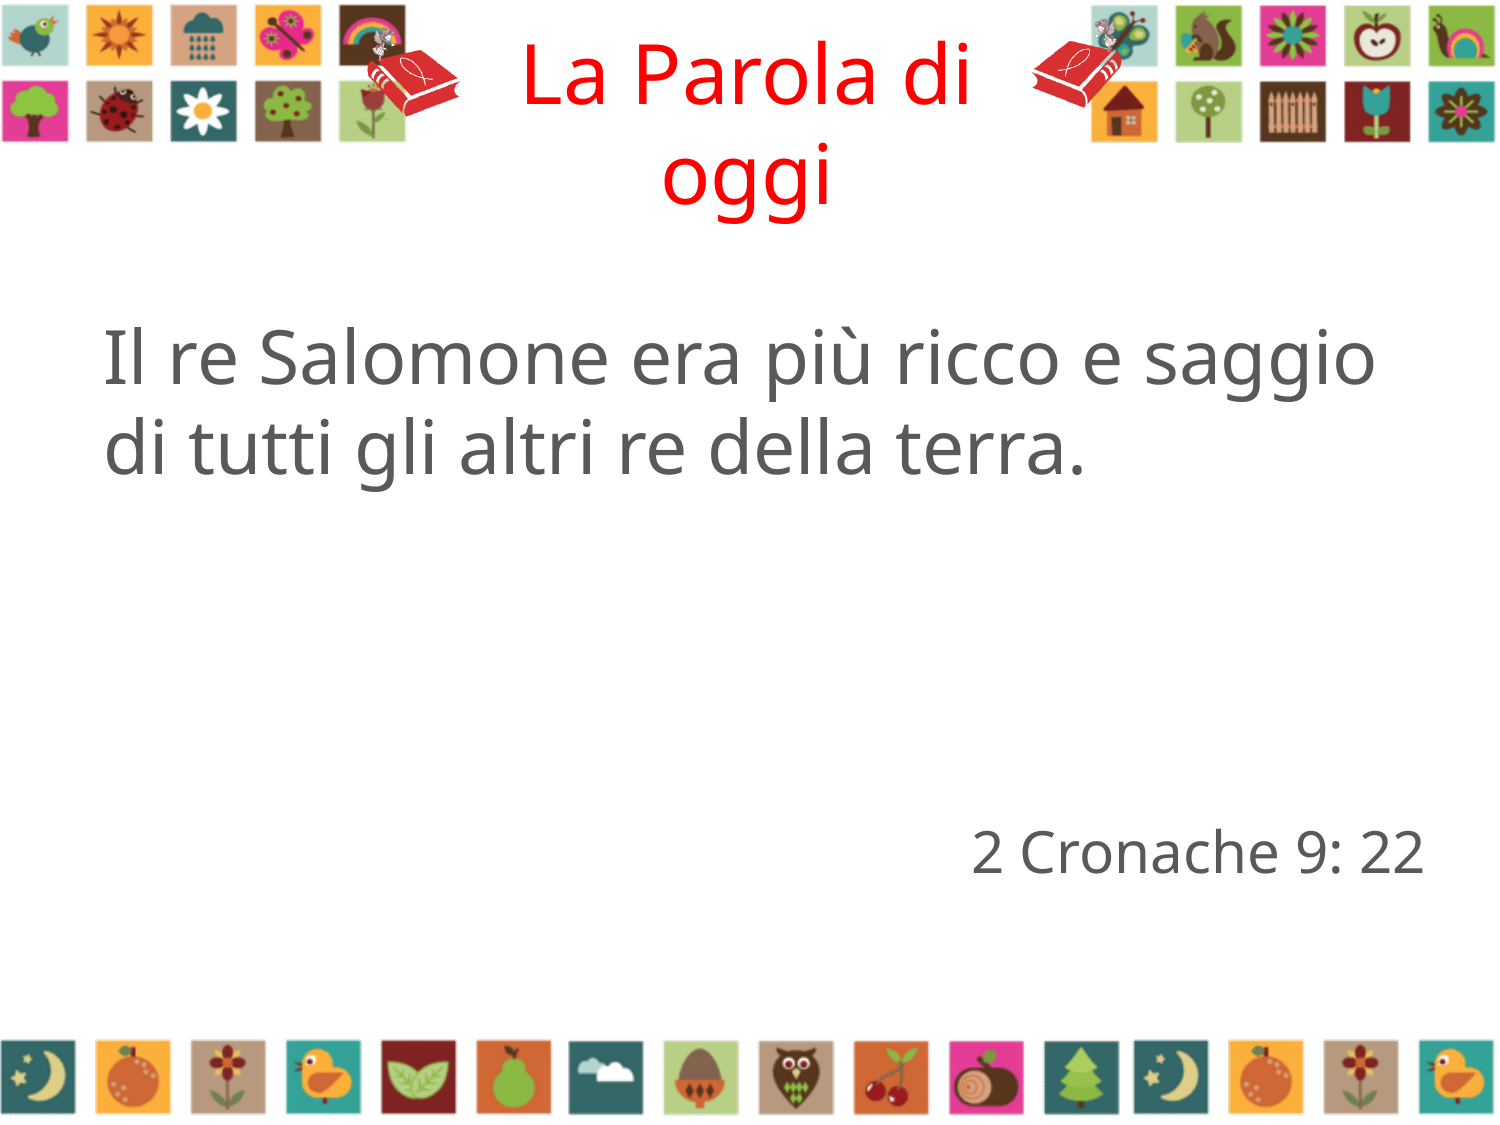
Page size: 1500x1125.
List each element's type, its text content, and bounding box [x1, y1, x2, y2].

picture [0, 3, 492, 150]
text_box 2 Cronache 9: 22 [808, 807, 1441, 893]
text_box La Parola di oggi [414, 13, 1080, 229]
text_box Il re Salomone era più ricco e saggio di tutti gli altri re della terra. [88, 302, 1436, 498]
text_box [0, 1028, 1500, 1118]
picture [999, 3, 1500, 150]
